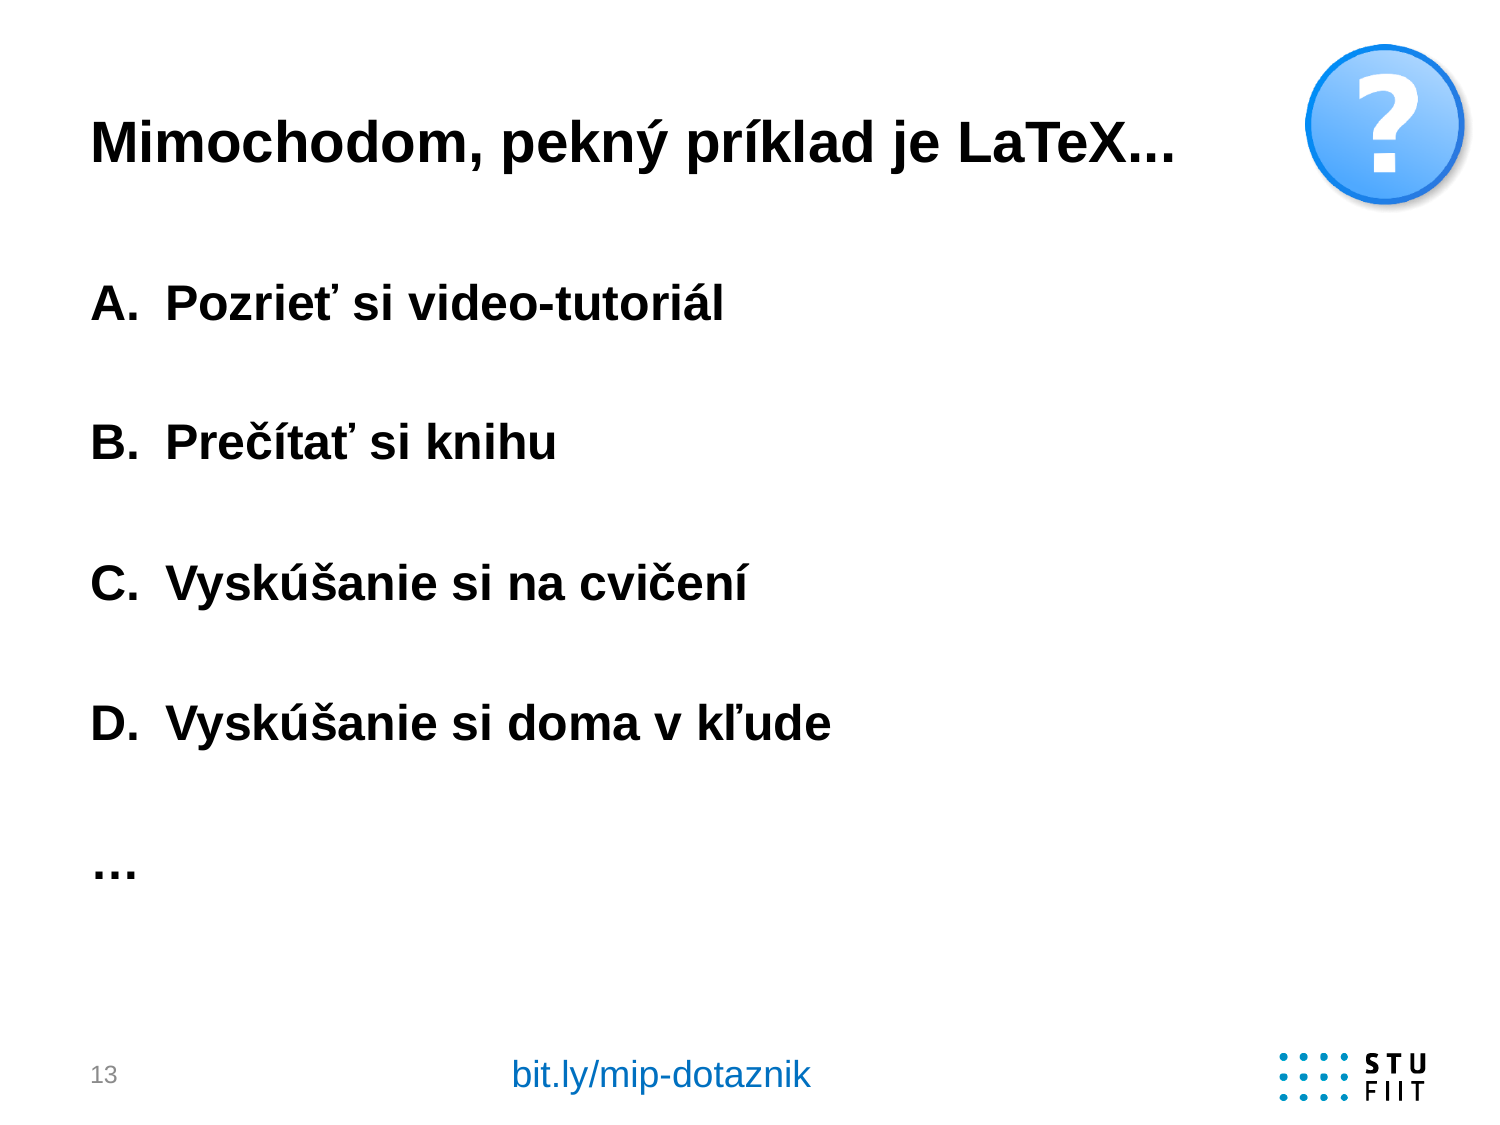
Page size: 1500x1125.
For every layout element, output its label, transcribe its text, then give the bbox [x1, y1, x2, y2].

title Mimochodom, pekný príklad je LaTeX... [75, 45, 1425, 233]
slide_number 13 [75, 1043, 425, 1104]
picture [1304, 44, 1473, 213]
picture [1269, 1045, 1436, 1118]
text_box bit.ly/mip-dotaznik [496, 1042, 1004, 1103]
list Pozrieť si video-tutoriál Prečítať si knihu Vyskúšanie si na cvičení Vyskúšanie si doma v kľude … [75, 262, 1425, 1005]
